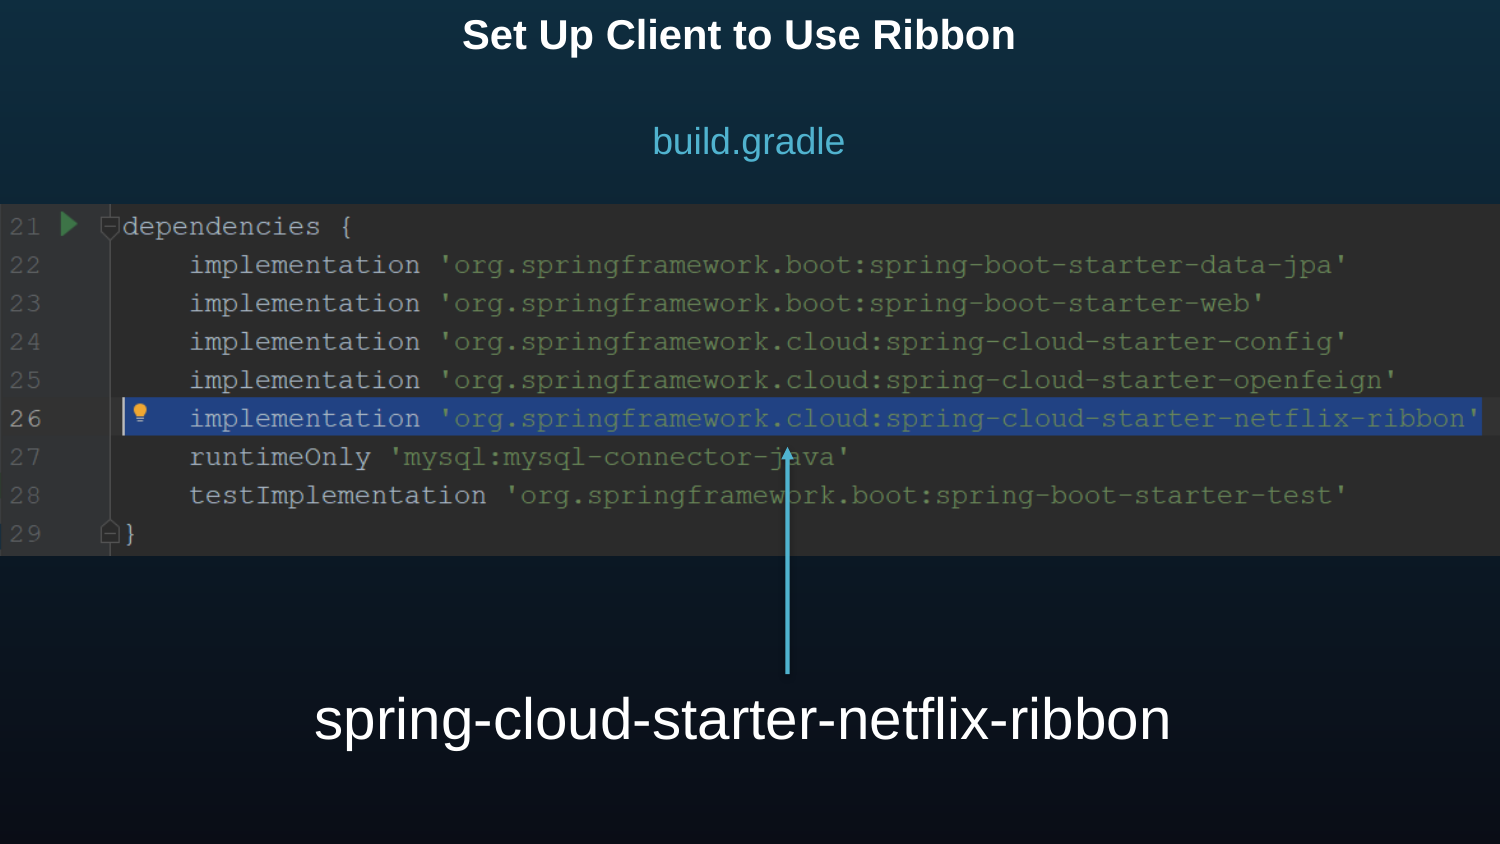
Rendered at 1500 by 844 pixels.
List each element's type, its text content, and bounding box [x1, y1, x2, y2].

picture [0, 204, 1500, 556]
title Set Up Client to Use Ribbon [50, 0, 1428, 75]
list spring-cloud-starter-netflix-ribbon [300, 674, 1275, 792]
text_box build.gradle [637, 109, 863, 170]
